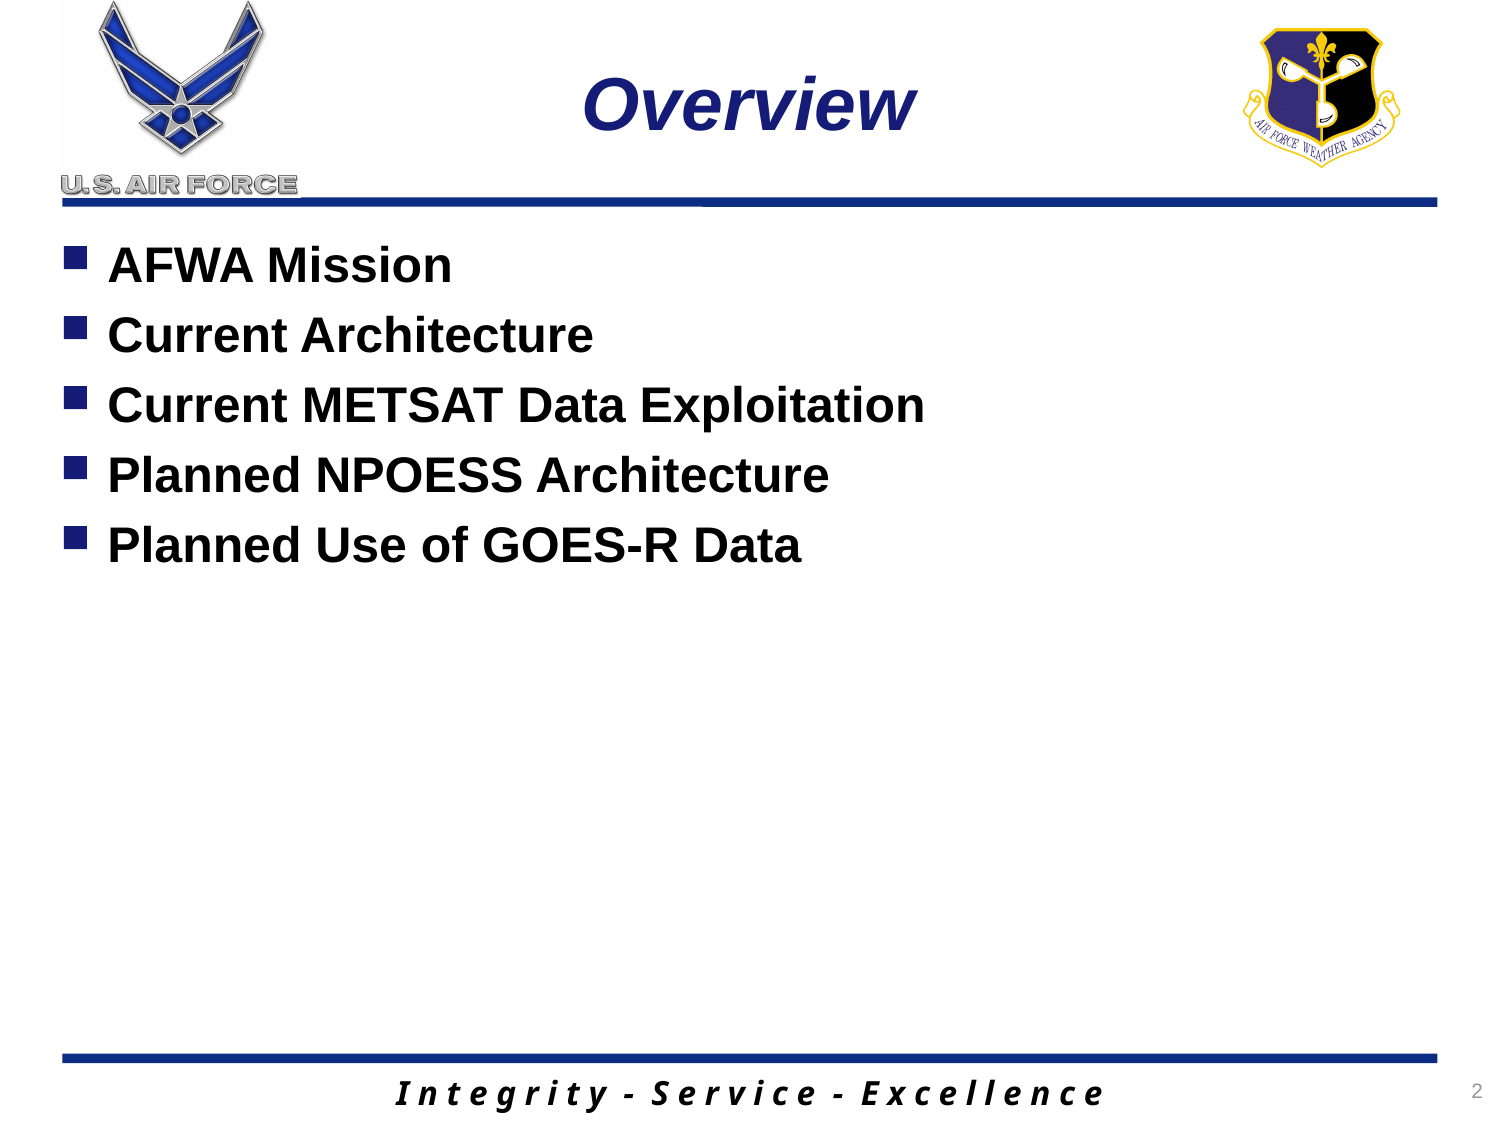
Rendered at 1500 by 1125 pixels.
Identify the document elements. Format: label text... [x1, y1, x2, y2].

picture [58, 0, 301, 198]
slide_number 2 [1310, 1070, 1499, 1121]
picture [1236, 21, 1407, 179]
title Overview [110, 48, 1386, 263]
text_box AFWA Mission Current Architecture Current METSAT Data Exploitation Planned NPOESS Architecture Planned Use of GOES-R Data [45, 225, 1380, 935]
